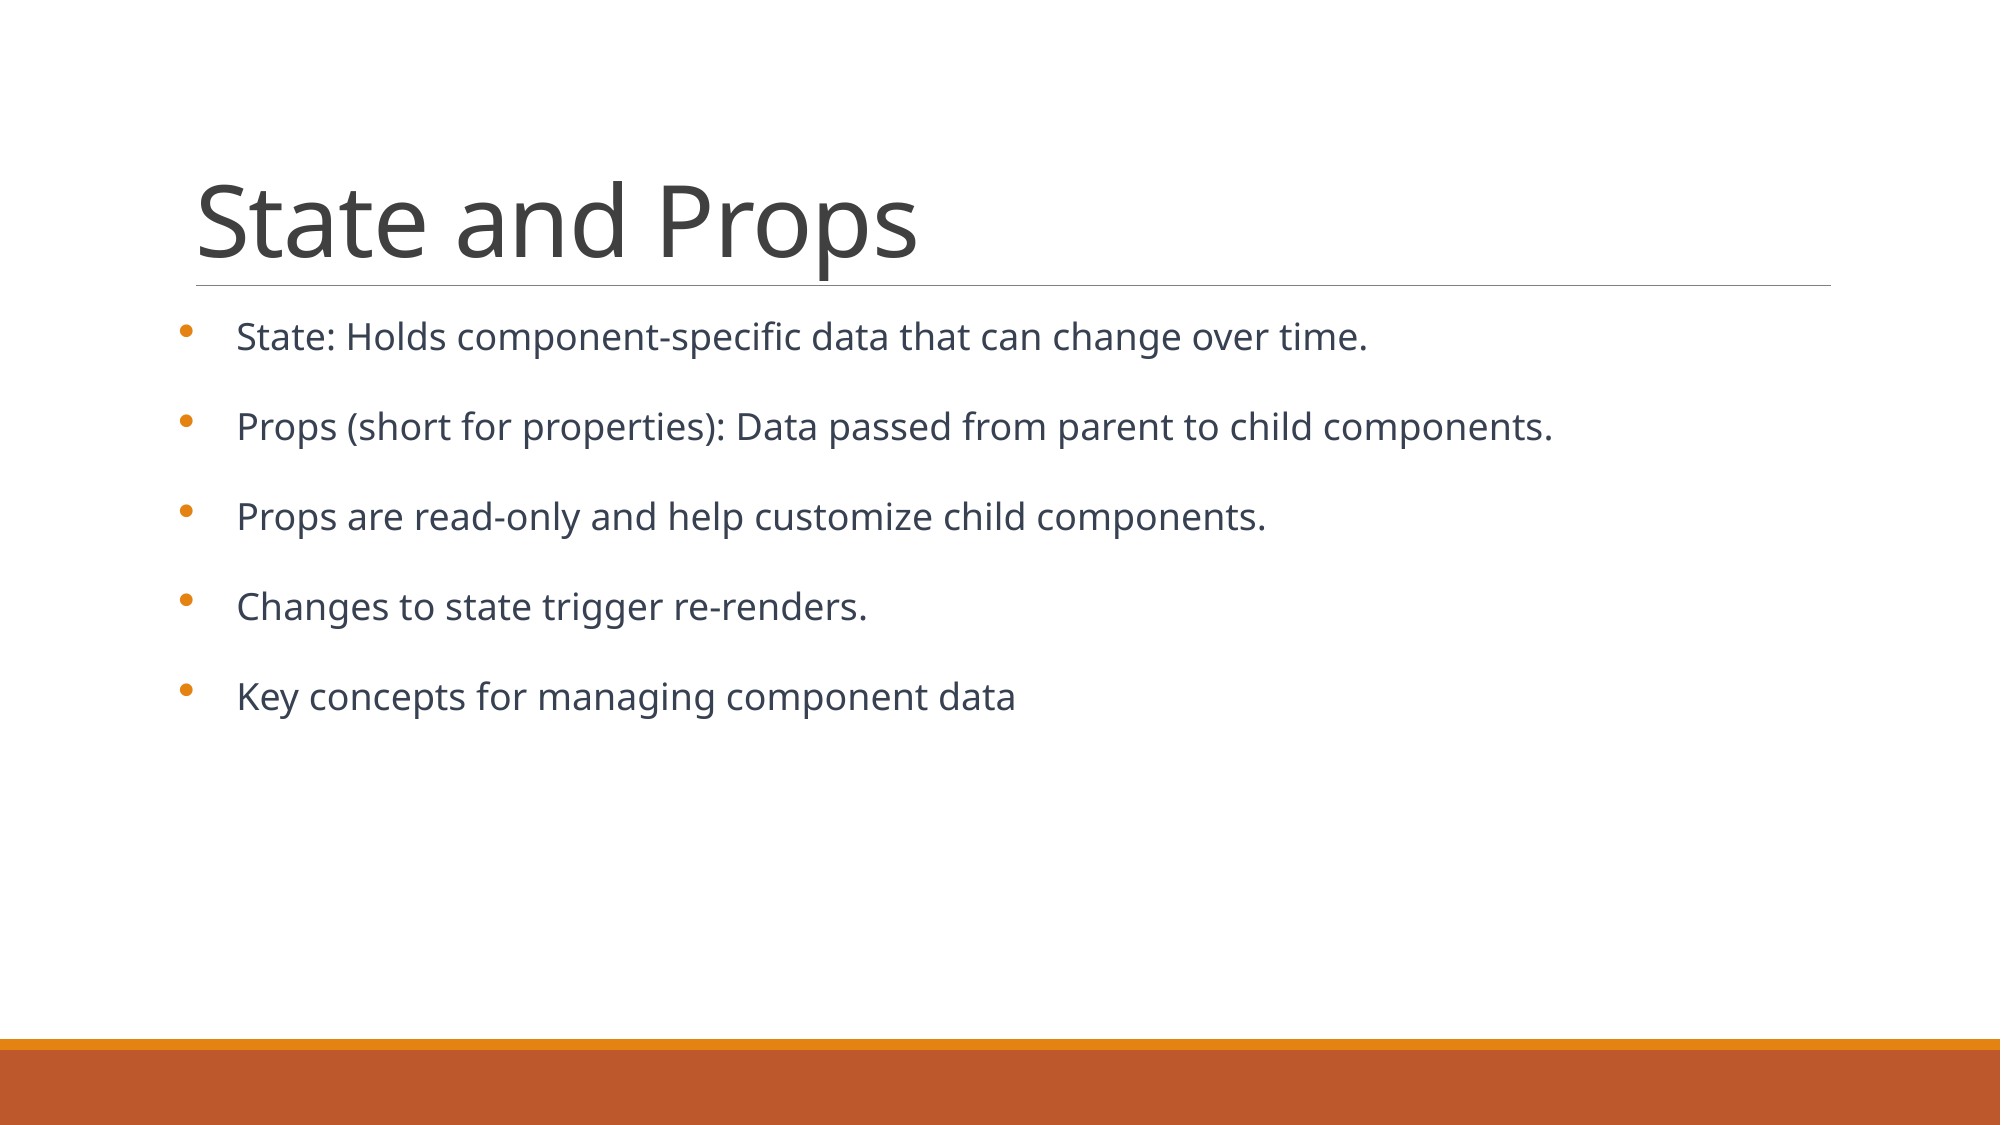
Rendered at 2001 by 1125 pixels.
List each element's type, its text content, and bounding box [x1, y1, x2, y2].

title State and Props [180, 47, 1830, 285]
list State: Holds component-specific data that can change over time. Props (short for properties): Data passed from parent to child components. Props are read-only and help customize child components. Changes to state trigger re-renders. Key concepts for managing component data [180, 302, 1830, 963]
